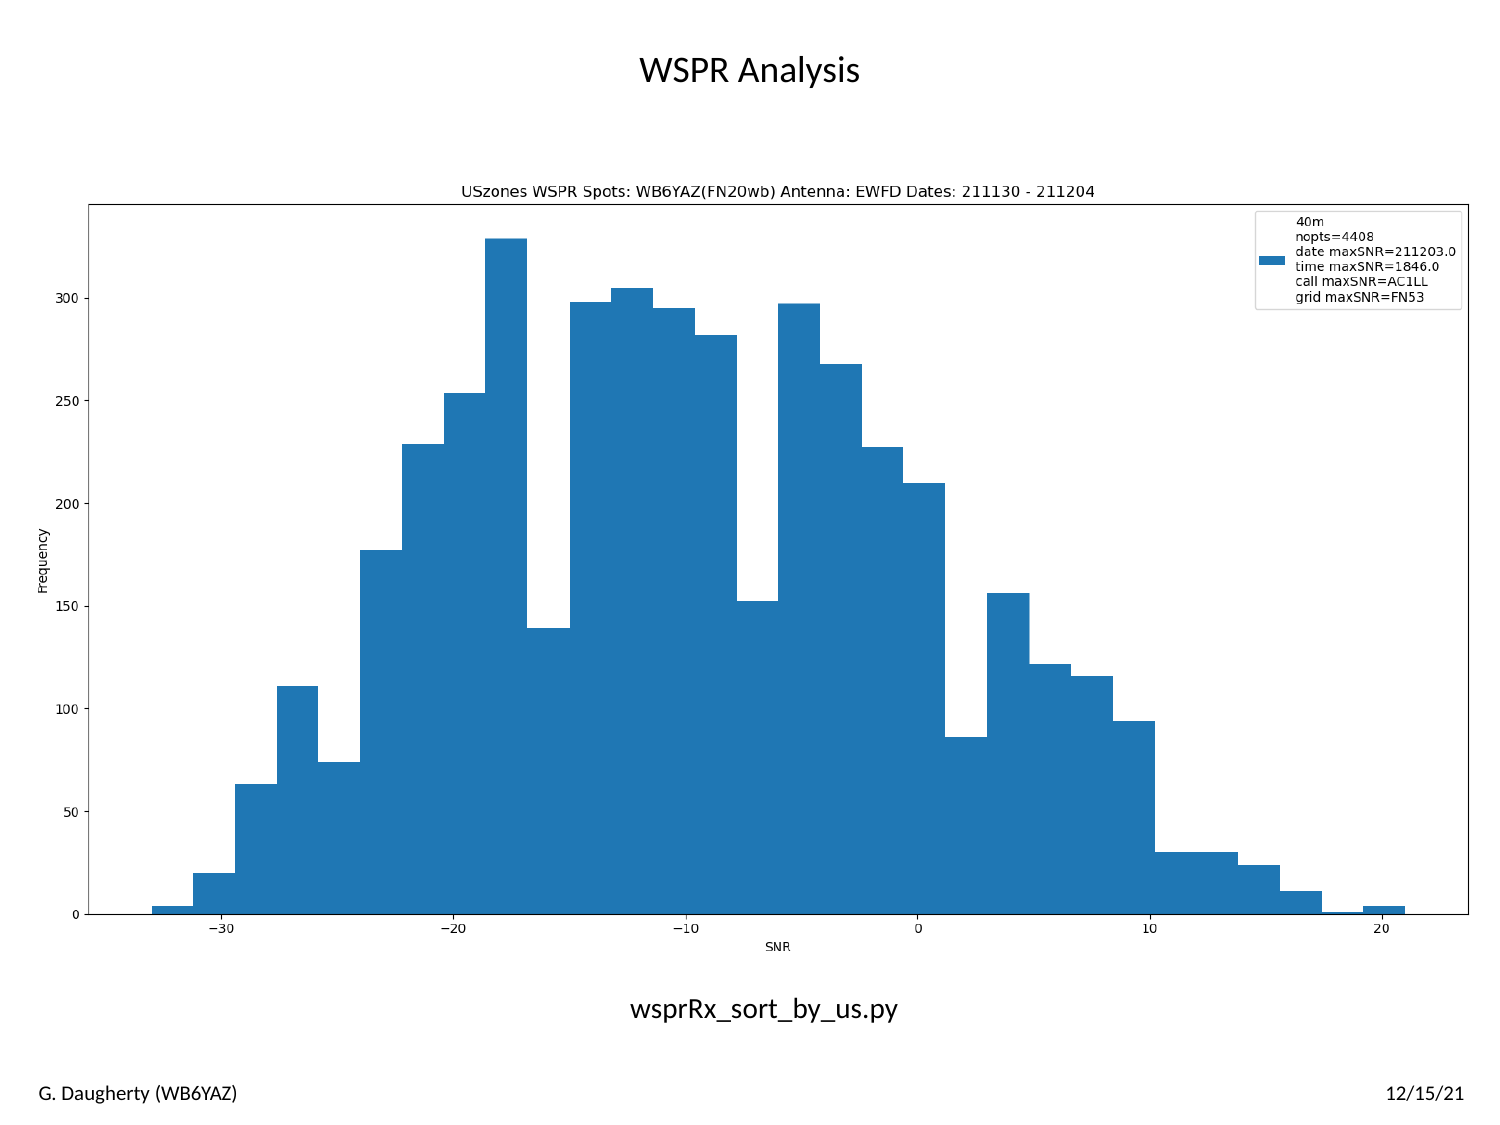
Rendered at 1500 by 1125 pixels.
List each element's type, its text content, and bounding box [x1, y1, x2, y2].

text_box wsprRx_sort_by_us.py [586, 982, 914, 1033]
text_box WSPR Analysis [624, 37, 876, 98]
picture [0, 161, 1500, 963]
text_box 12/15/21 [1370, 1072, 1480, 1113]
text_box G. Daugherty (WB6YAZ) [23, 1072, 253, 1113]
